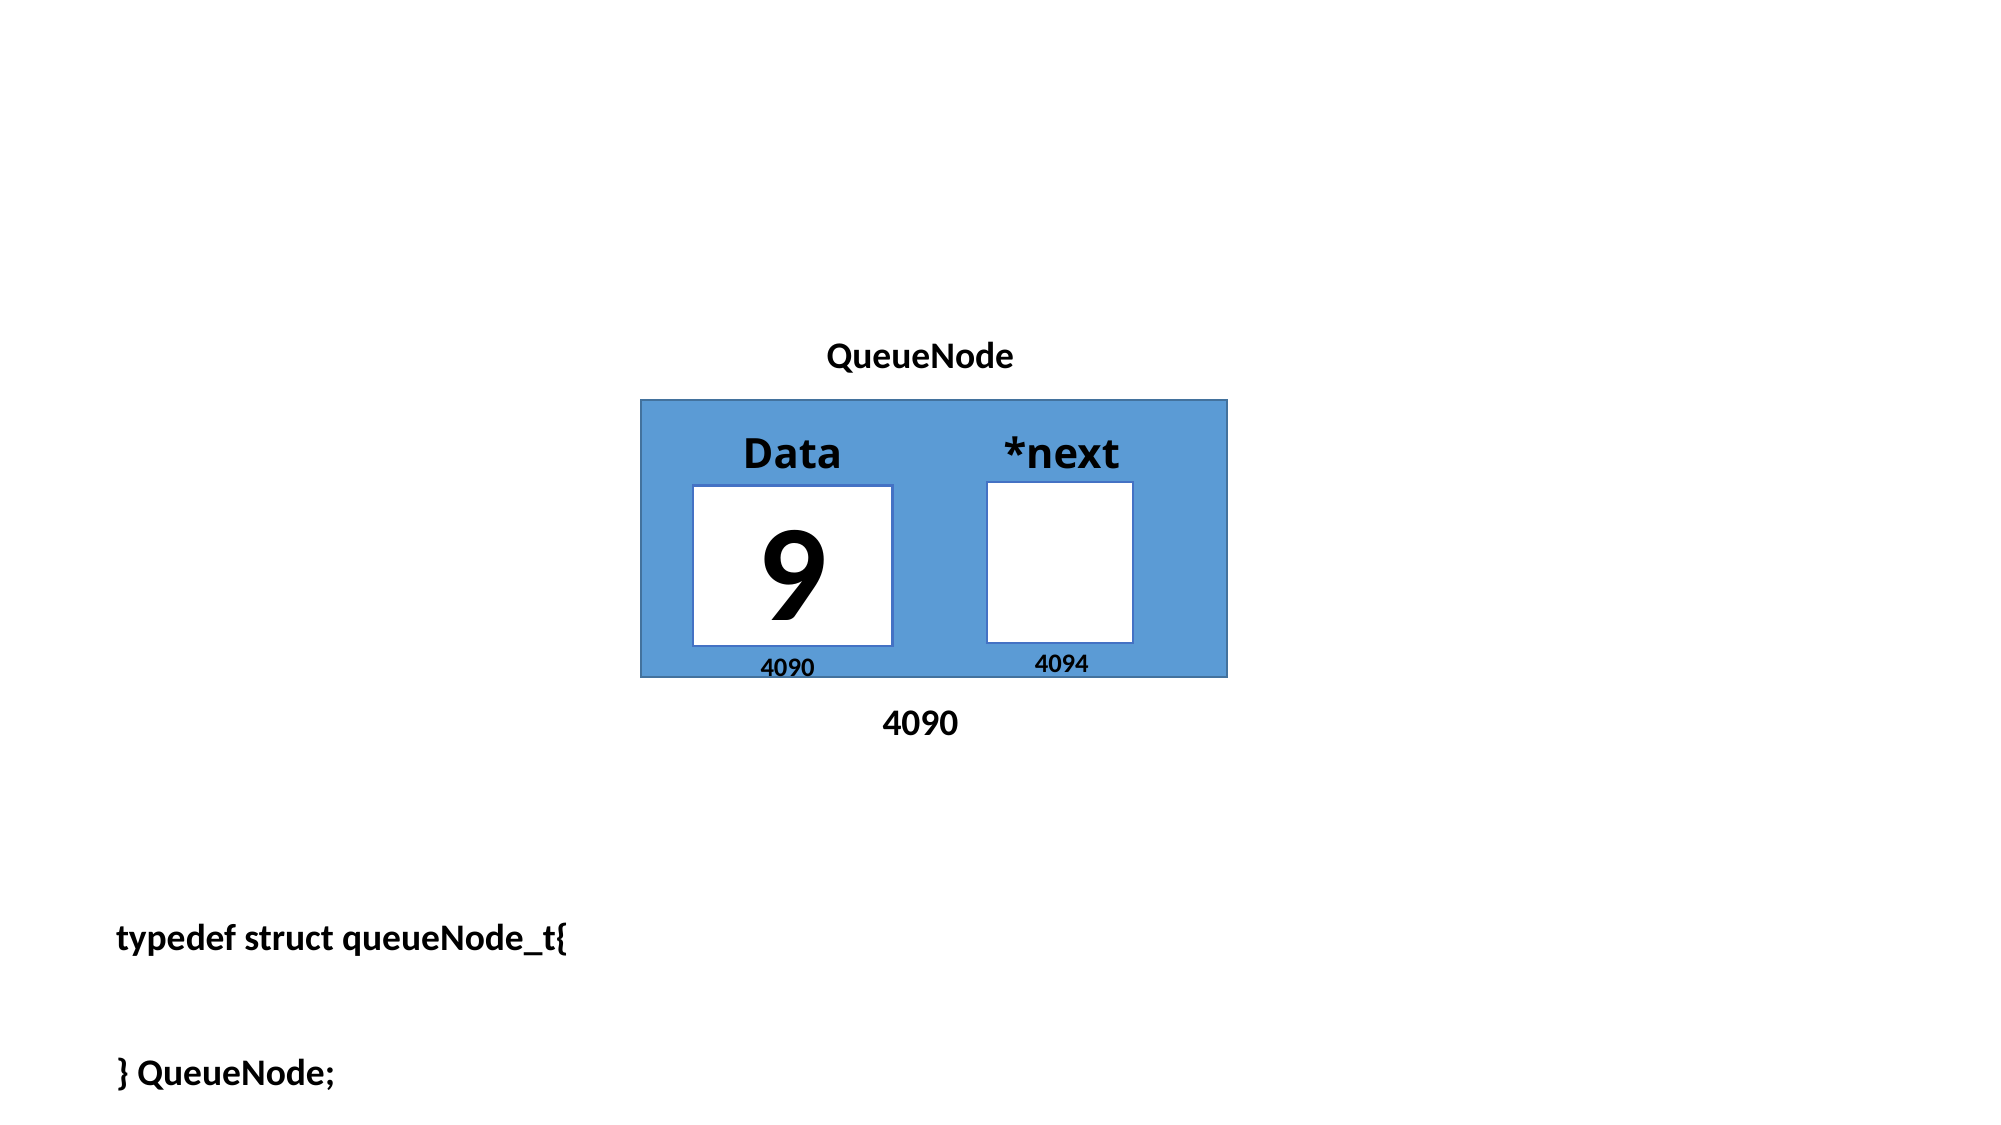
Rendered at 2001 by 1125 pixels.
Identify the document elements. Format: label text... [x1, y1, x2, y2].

text_box typedef struct queueNode_t{ } QueueNode; [101, 905, 1101, 1100]
text_box [640, 399, 1228, 678]
text_box 4090 [791, 695, 1050, 768]
text_box *next [973, 407, 1151, 486]
subtitle QueueNode [791, 328, 1050, 399]
text_box 4094 [978, 641, 1146, 686]
text_box [986, 486, 1134, 641]
text_box 4090 [704, 646, 872, 690]
text_box 9 [692, 484, 894, 647]
title Data [704, 407, 881, 486]
